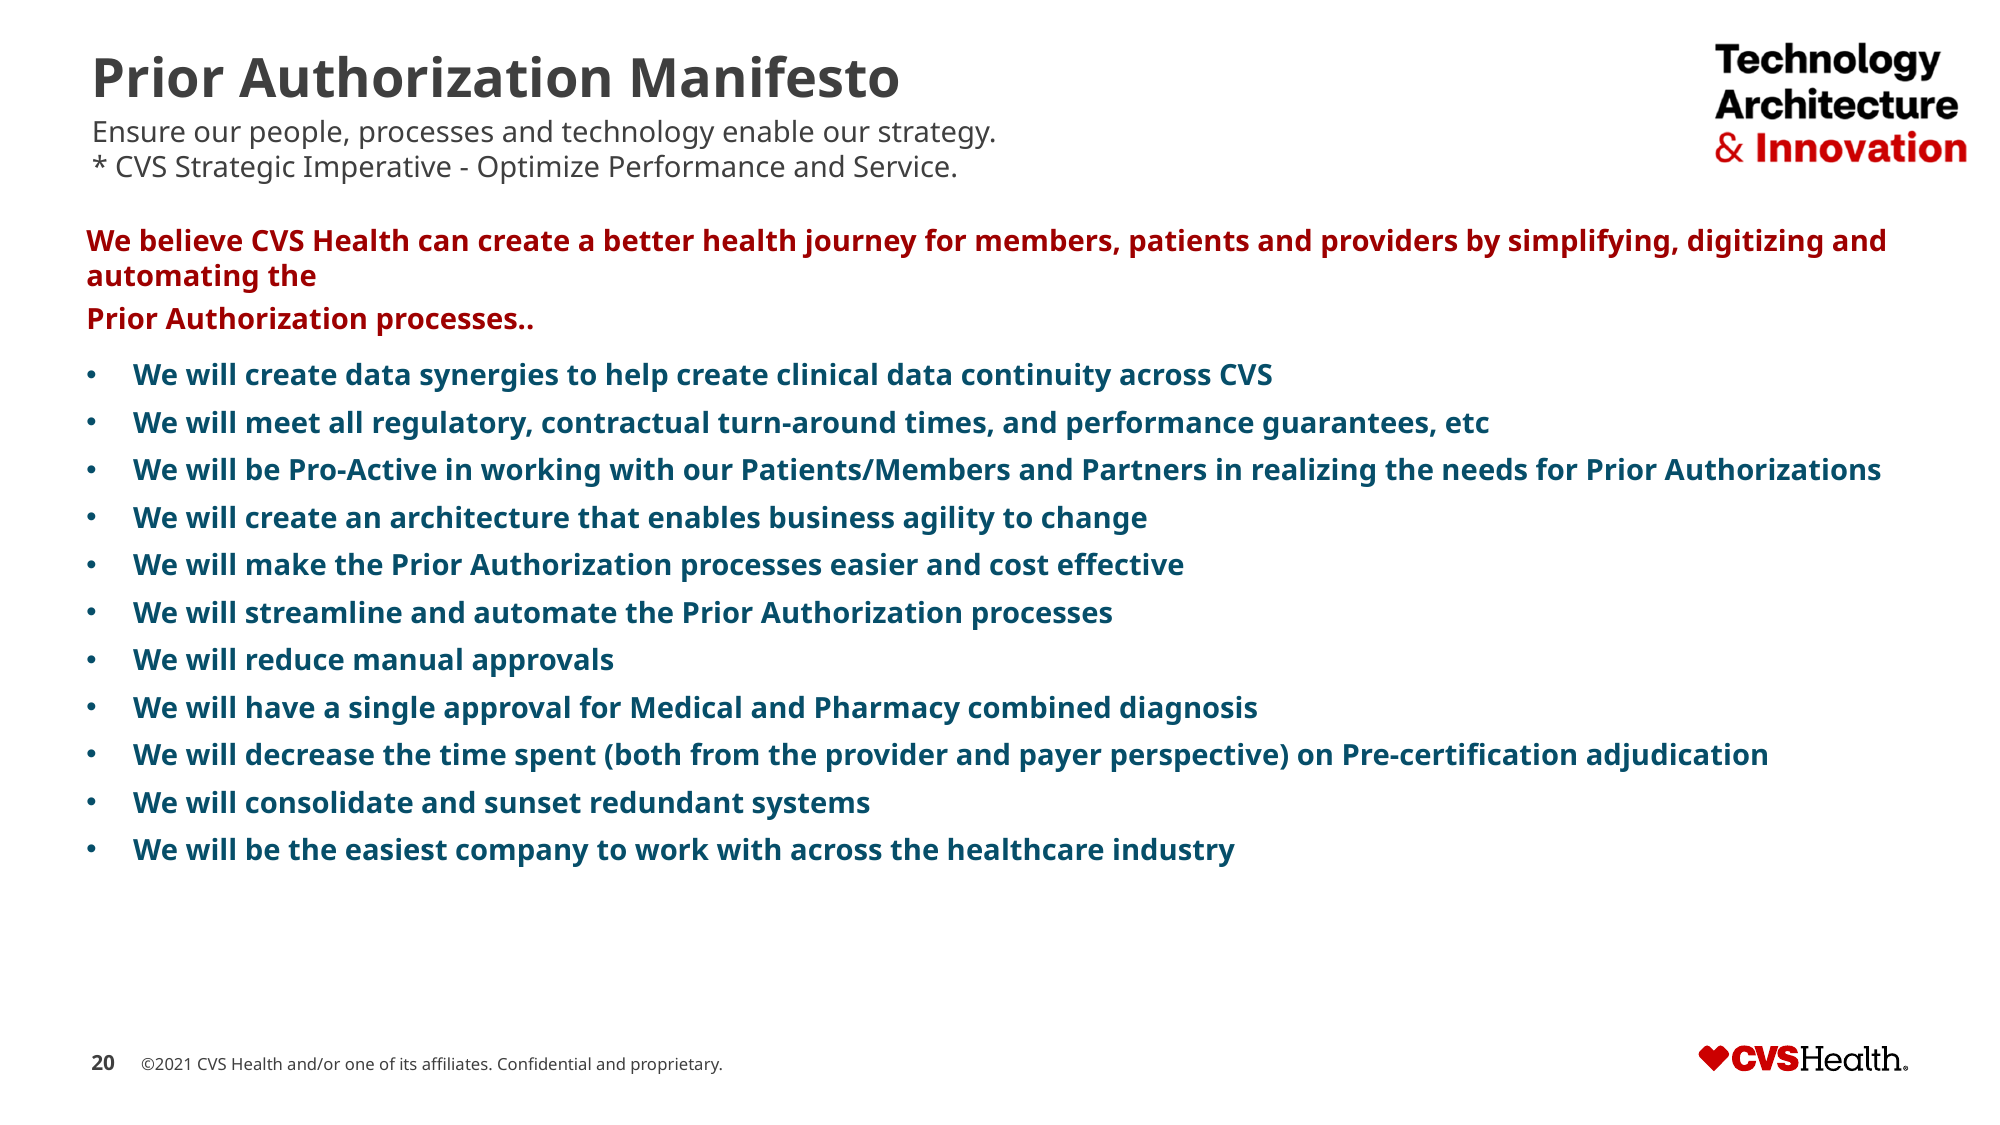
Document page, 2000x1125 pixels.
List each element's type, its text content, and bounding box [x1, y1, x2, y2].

picture [1698, 31, 1985, 179]
title Prior Authorization Manifesto [91, 50, 1166, 112]
list Ensure our people, processes and technology enable our strategy. * CVS Strategic Imperative - Optimize Performance and Service. [91, 113, 1680, 215]
text_box We believe CVS Health can create a better health journey for members, patients and providers by simplifying, digitizing and automating the Prior Authorization processes.. We will create data synergies to help create clinical data continuity across CVS We will meet all regulatory, contractual turn-around times, and performance guarantees, etc We will be Pro-Active in working with our Patients/Members and Partners in realizing the needs for Prior Authorizations We will create an architecture that enables business agility to change We will make the Prior Authorization processes easier and cost effective We will streamline and automate the Prior Authorization processes We will reduce manual approvals We will have a single approval for Medical and Pharmacy combined diagnosis We will decrease the time spent (both from the provider and payer perspective) on Pre-certification adjudication We will consolidate and sunset redundant systems We will be the easiest company to work with across the healthcare industry [71, 215, 1969, 886]
